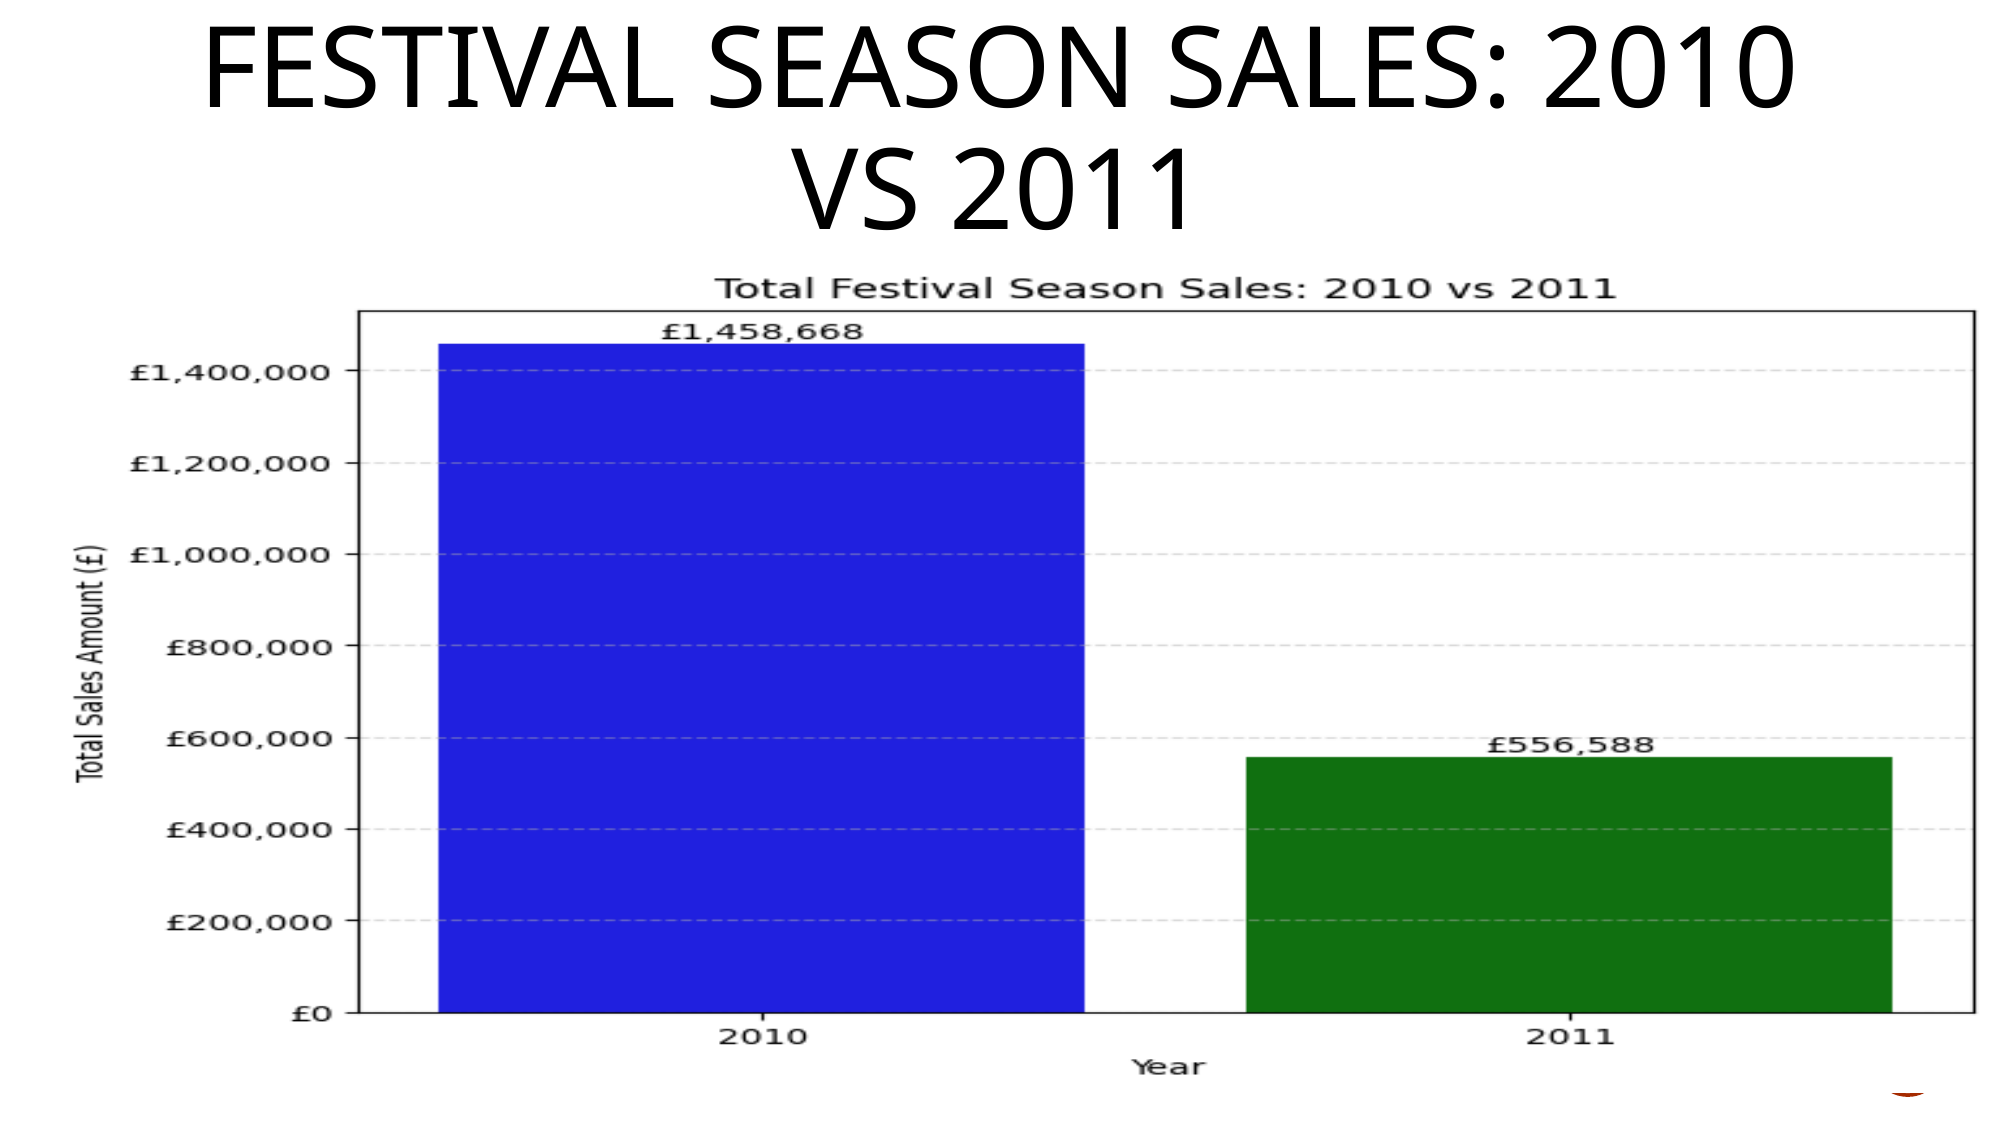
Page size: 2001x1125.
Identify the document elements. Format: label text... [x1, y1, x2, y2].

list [52, 270, 1998, 1090]
title Festival Season Sales: 2010 vs 2011 [174, 0, 1825, 261]
